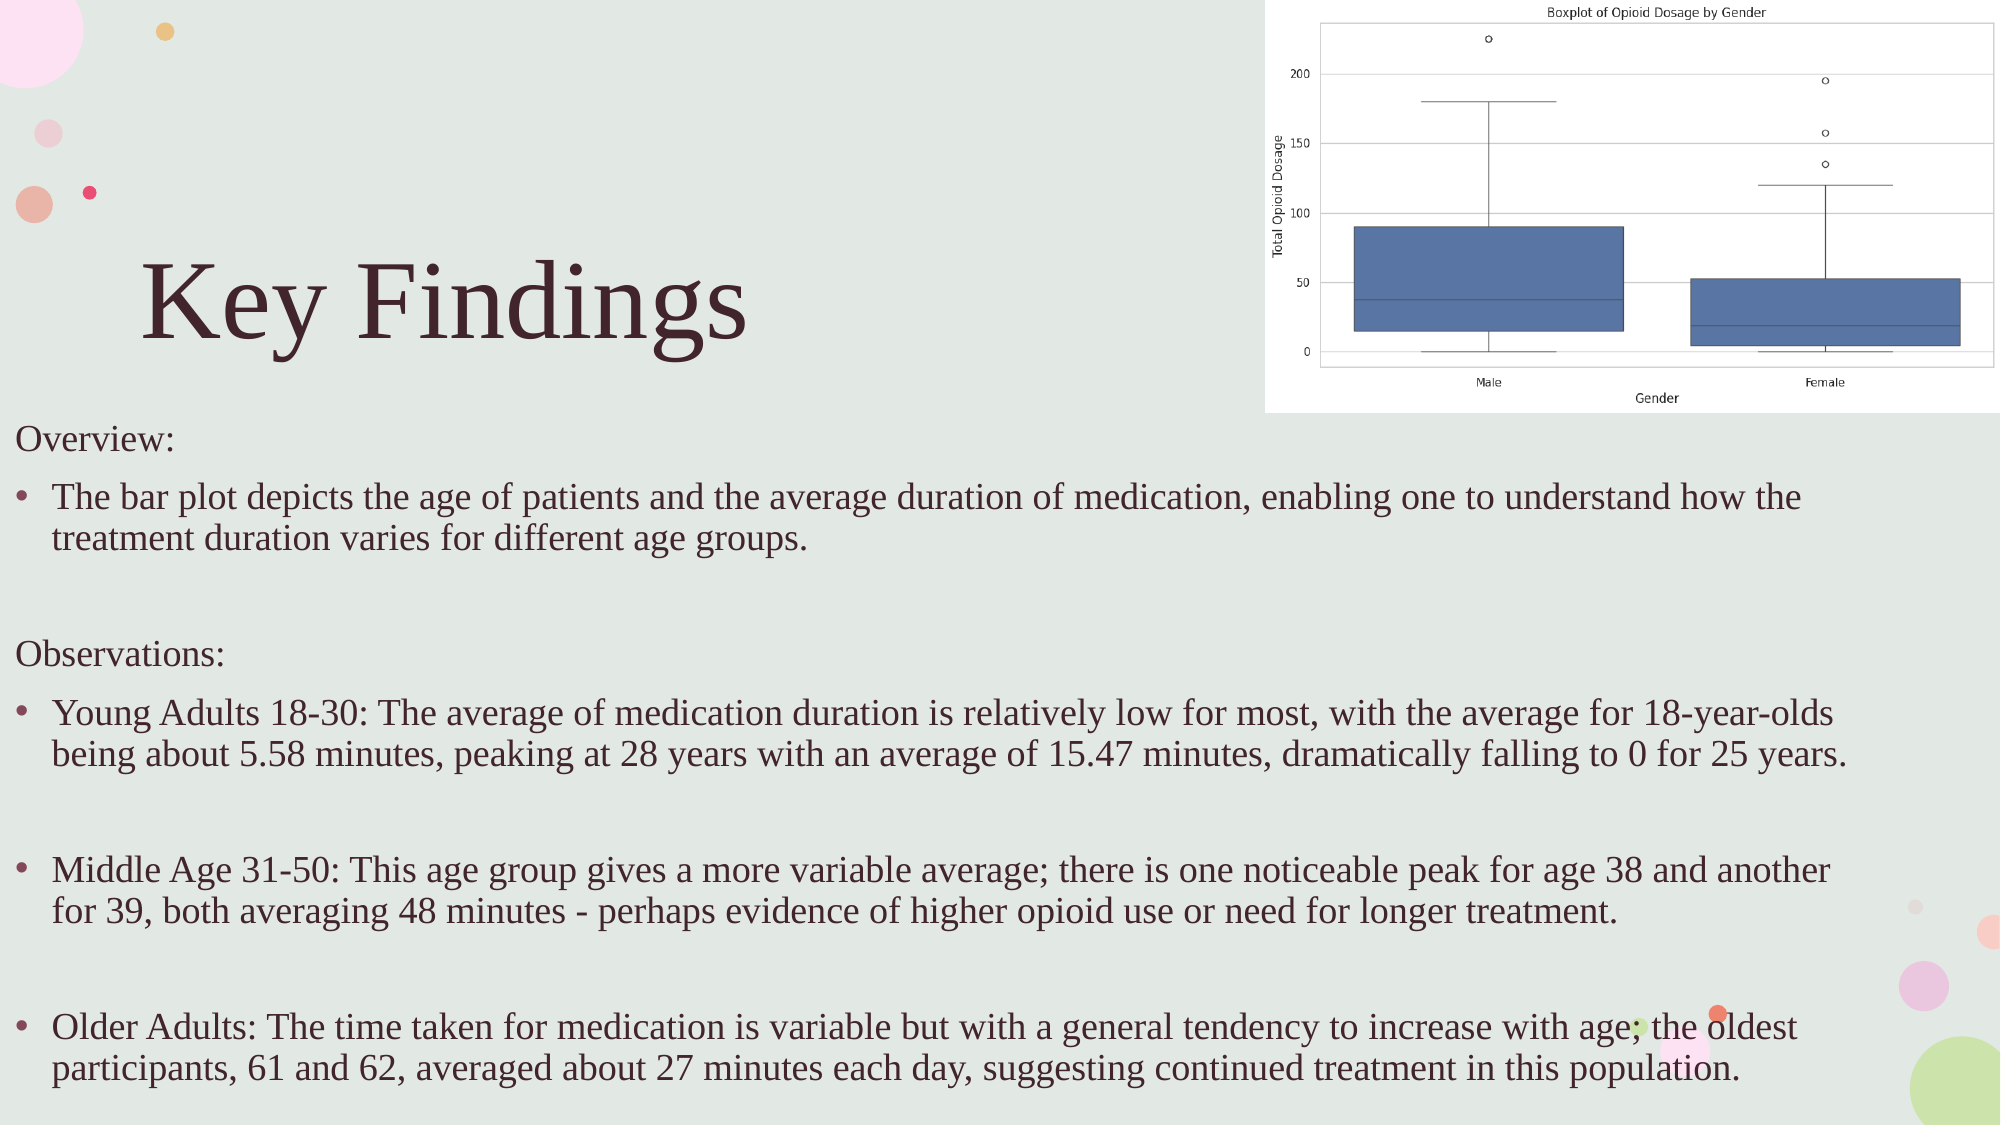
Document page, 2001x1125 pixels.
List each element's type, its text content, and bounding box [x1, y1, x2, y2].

picture [1265, 0, 2000, 414]
list Overview: The bar plot depicts the age of patients and the average duration of medication, enabling one to understand how the treatment duration varies for different age groups. Observations: Young Adults 18-30: The average of medication duration is relatively low for most, with the average for 18-year-olds being about 5.58 minutes, peaking at 28 years with an average of 15.47 minutes, dramatically falling to 0 for 25 years. Middle Age 31-50: This age group gives a more variable average; there is one noticeable peak for age 38 and another for 39, both averaging 48 minutes - perhaps evidence of higher opioid use or need for longer treatment. Older Adults: The time taken for medication is variable but with a general tendency to increase with age; the oldest participants, 61 and 62, averaged about 27 minutes each day, suggesting continued treatment in this population. [0, 411, 1875, 1125]
title Key Findings [125, 193, 814, 411]
